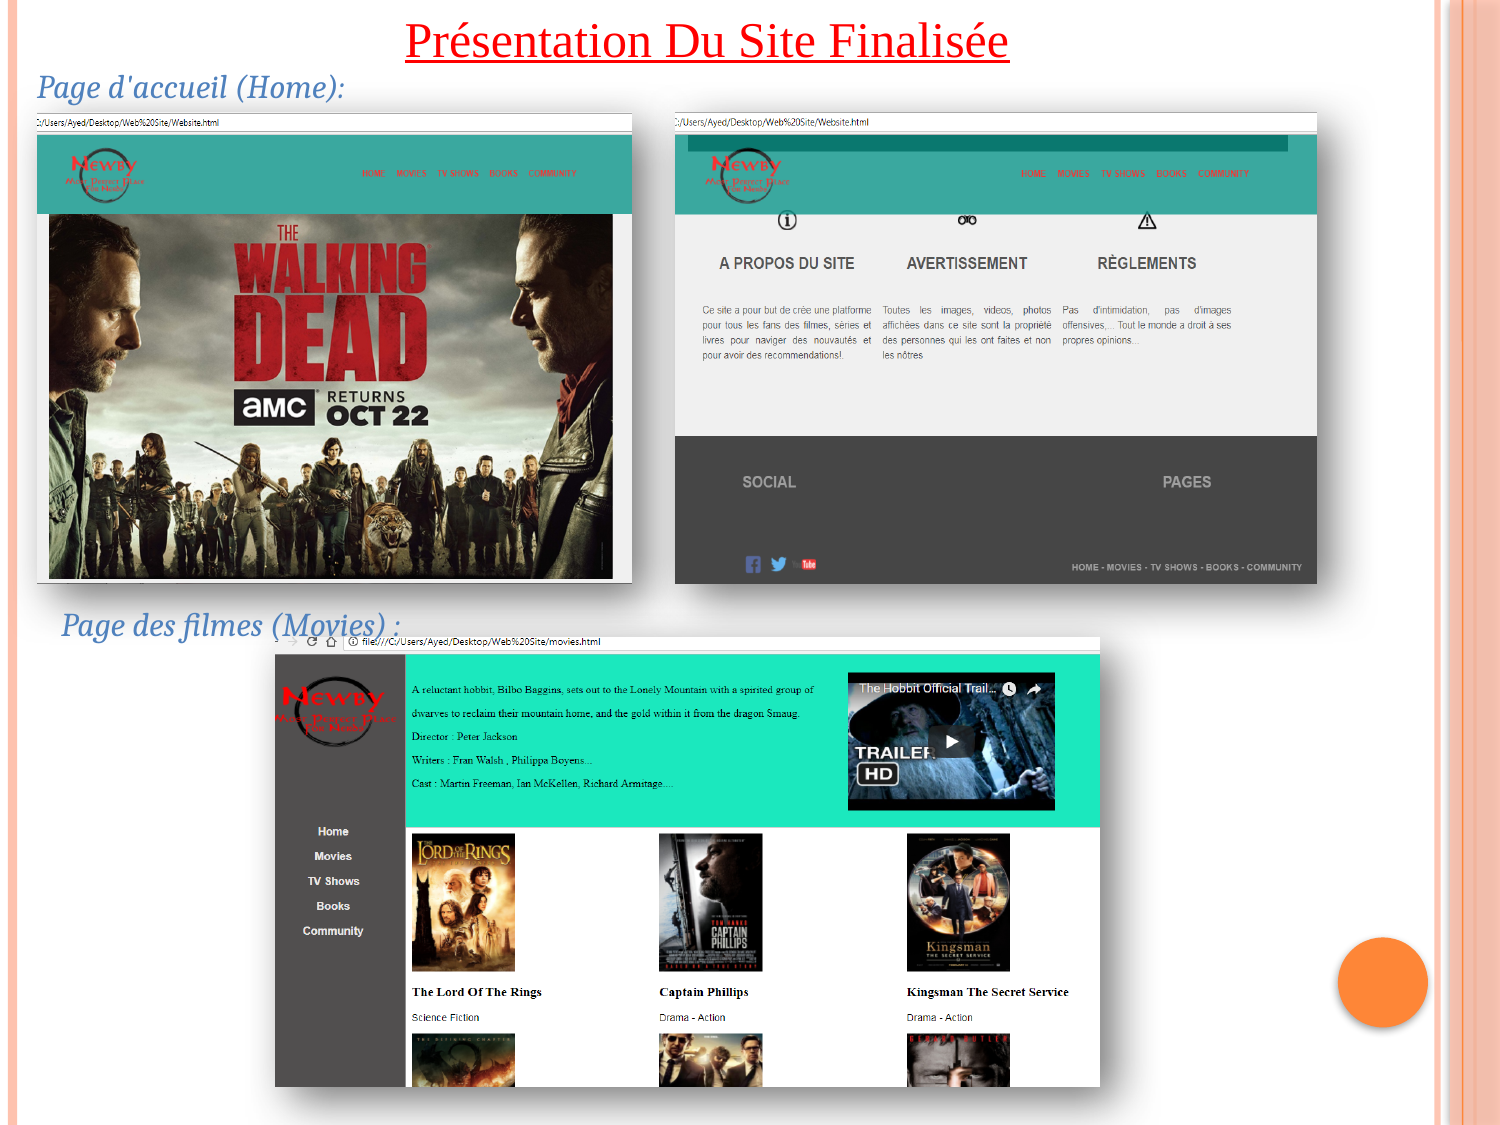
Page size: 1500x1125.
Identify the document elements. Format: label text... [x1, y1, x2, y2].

picture [674, 111, 1317, 585]
text_box Page des filmes (Movies) : [46, 595, 416, 651]
picture [36, 111, 632, 585]
text_box [0, 0, 1500, 75]
text_box Page d'accueil (Home): [7, 75, 361, 113]
picture [274, 636, 1101, 1088]
